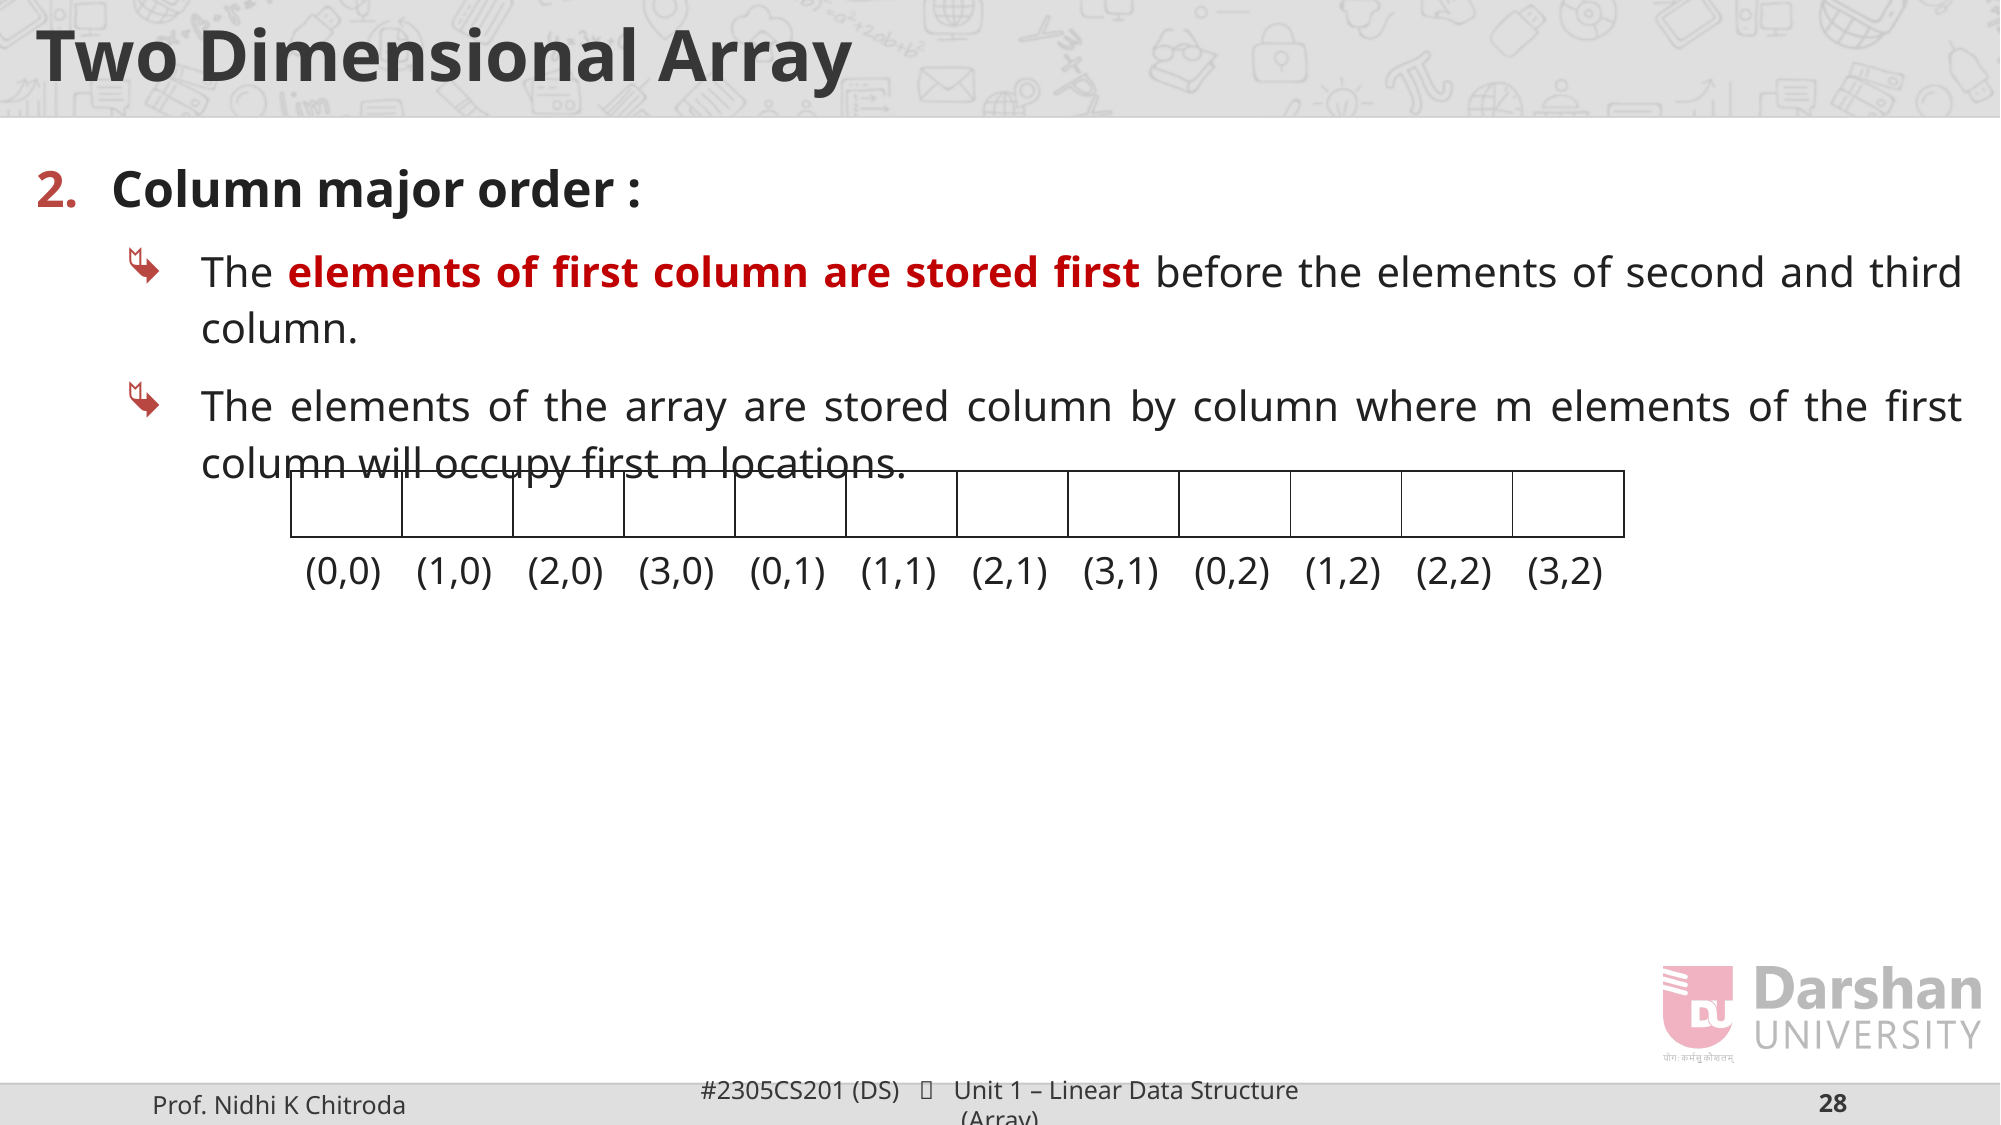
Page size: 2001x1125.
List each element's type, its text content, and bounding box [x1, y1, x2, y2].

table_cell (3,1) [1068, 538, 1179, 603]
table_cell (1,2) [1290, 538, 1401, 603]
list Column major order : The elements of first column are stored first before the elements of second and third column. The elements of the array are stored column by column where m elements of the first column will occupy first m locations. [21, 141, 1979, 1059]
table_header [625, 472, 734, 536]
table_header [1180, 472, 1290, 536]
table_cell (3,2) [1513, 538, 1624, 603]
table_header [958, 472, 1067, 536]
table_header [292, 472, 401, 536]
table_cell (1,1) [846, 538, 957, 603]
table_header [1291, 472, 1401, 536]
table_header [1069, 472, 1178, 536]
table_cell (3,0) [624, 538, 735, 603]
table_cell (2,2) [1401, 538, 1513, 603]
table_header [403, 472, 512, 536]
table_cell (1,0) [402, 538, 513, 603]
table_header [1513, 472, 1623, 536]
table_cell (0,2) [1179, 538, 1290, 603]
table_header [847, 472, 956, 536]
table_cell (2,0) [513, 538, 624, 603]
list Dynamically allocated memory with either calloc() or malloc() does not get return on its own. The programmer must use free() explicitly to release space. Syntax of free(): free(ptr); For Example: float *ptr; ptr=(float*)malloc(25*sizeof(float)); free(ptr); [1663, 966, 1981, 1063]
table_header [736, 472, 845, 536]
table_header [514, 472, 623, 536]
title Two Dimensional Array [0, 0, 2000, 117]
table_cell (0,0) [291, 538, 402, 603]
table_cell (0,1) [735, 538, 846, 603]
table_header [1402, 472, 1512, 536]
table_cell (2,1) [957, 538, 1068, 603]
